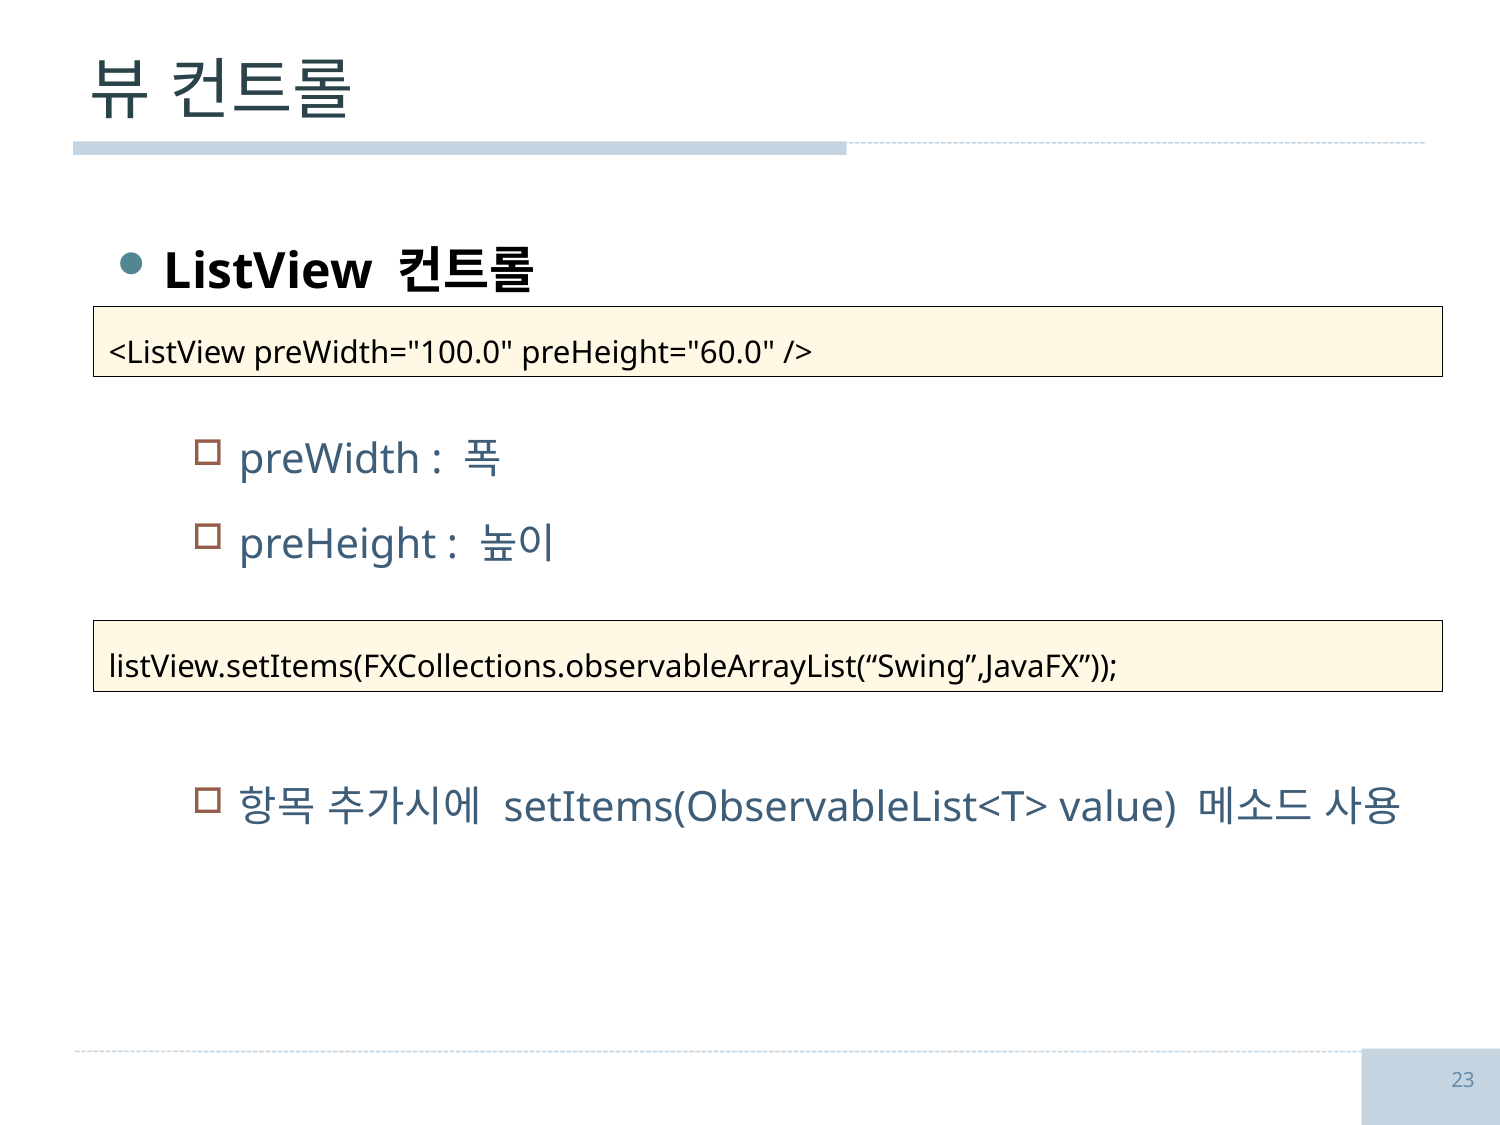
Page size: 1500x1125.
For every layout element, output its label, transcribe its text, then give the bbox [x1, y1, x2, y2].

list ListView 컨트롤 preWidth : 폭 preHeight : 높이 항목 추가시에 setItems(ObservableList<T> value) 메소드 사용 [102, 201, 1463, 1007]
title 뷰 컨트롤 [75, 24, 1425, 134]
text_box listView.setItems(FXCollections.observableArrayList(“Swing”,JavaFX”)); [92, 619, 1444, 693]
text_box <ListView preWidth="100.0" preHeight="60.0" /> [92, 305, 1444, 378]
